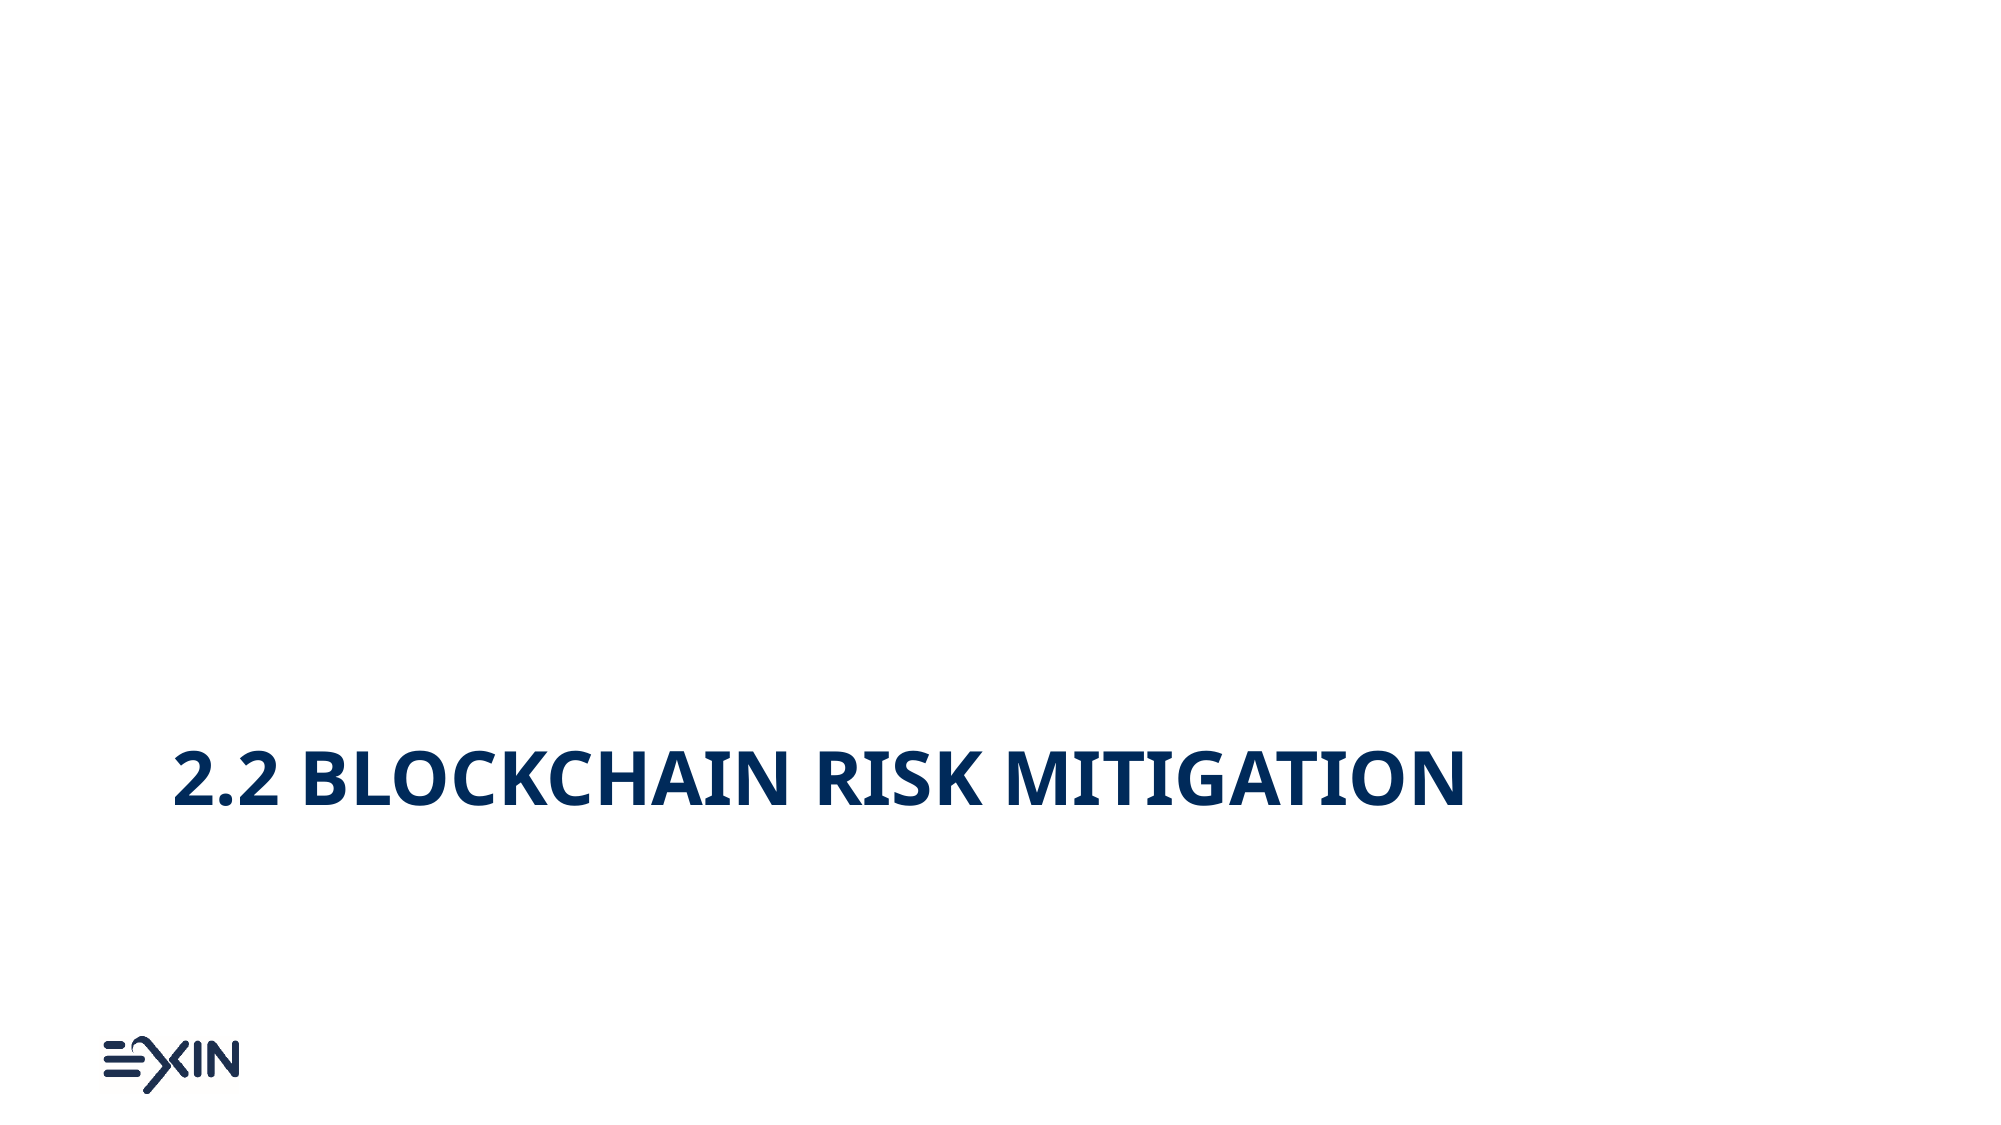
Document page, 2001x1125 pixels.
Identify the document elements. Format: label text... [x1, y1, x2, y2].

title 2.2 Blockchain risk Mitigation [157, 722, 1858, 947]
picture [99, 1036, 239, 1094]
